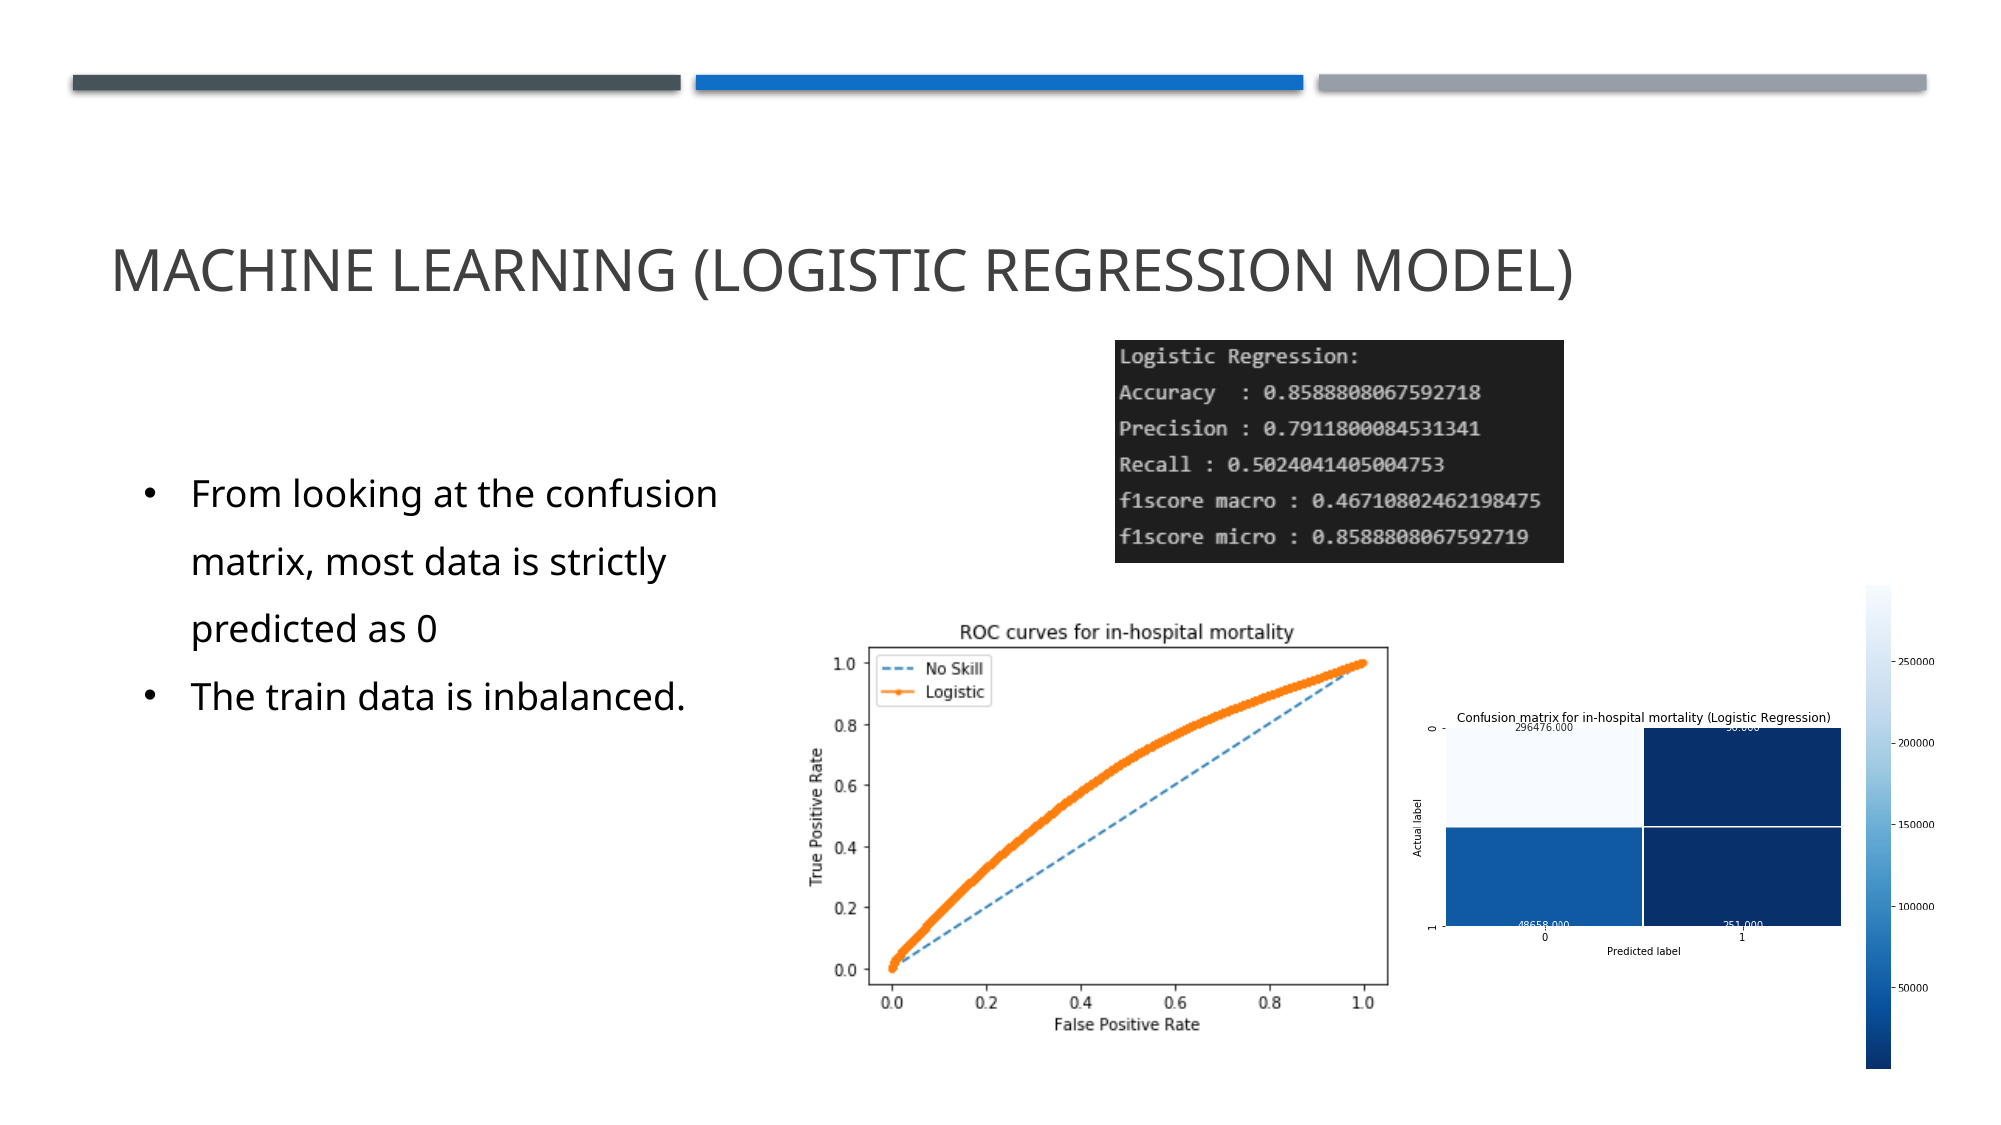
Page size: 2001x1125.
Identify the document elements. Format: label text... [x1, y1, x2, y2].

picture [802, 612, 1395, 1044]
title Machine learning (Logistic regression model) [95, 115, 1905, 311]
picture [1114, 340, 1565, 563]
picture [1407, 583, 1939, 1073]
text_box From looking at the confusion matrix, most data is strictly predicted as 0 The train data is inbalanced. [128, 440, 803, 815]
